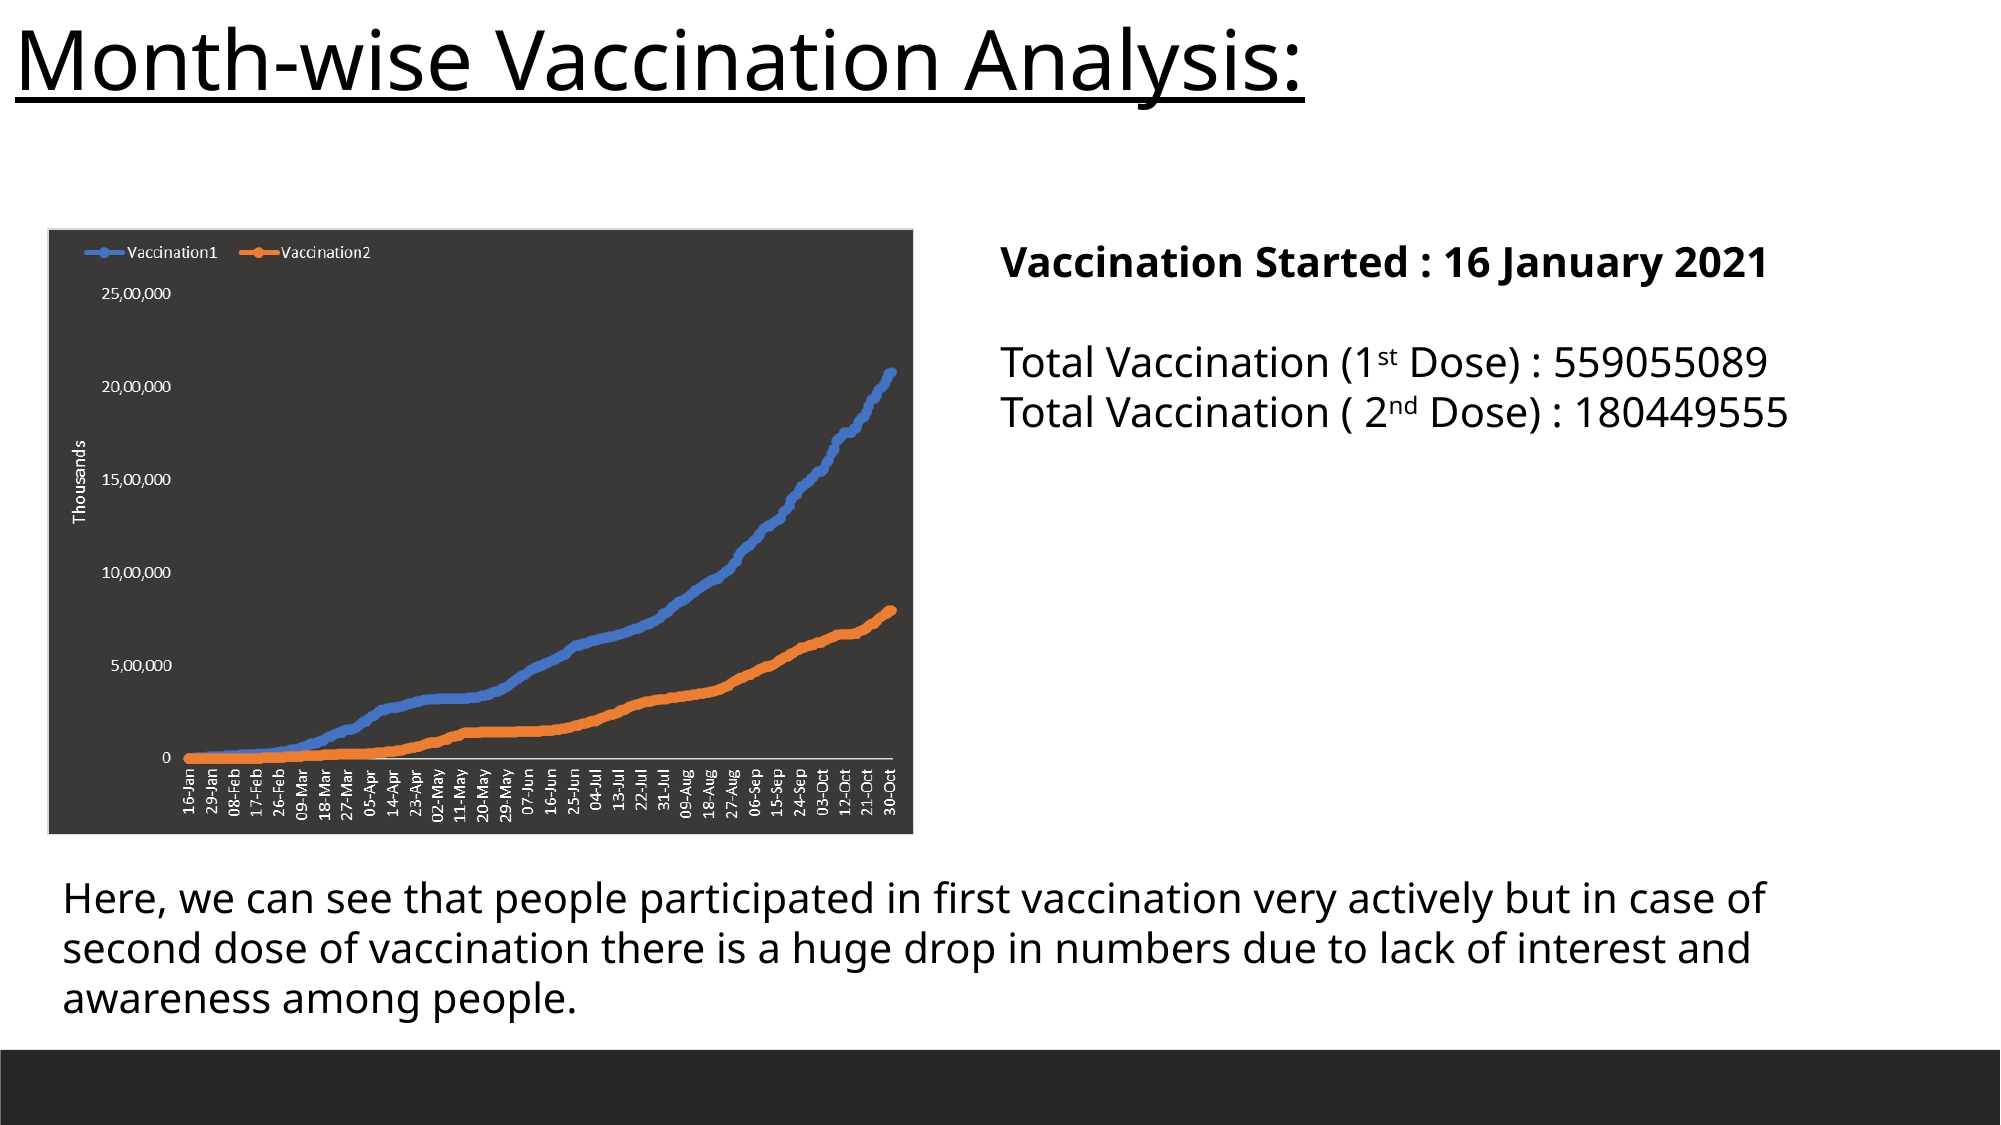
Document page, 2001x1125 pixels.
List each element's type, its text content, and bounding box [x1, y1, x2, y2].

text_box Vaccination Started : 16 January 2021 Total Vaccination (1st Dose) : 559055089 Total Vaccination ( 2nd Dose) : 180449555 [985, 228, 1880, 534]
text_box Month-wise Vaccination Analysis: [0, 0, 1750, 115]
picture [47, 227, 915, 835]
text_box Here, we can see that people participated in first vaccination very actively but in case of second dose of vaccination there is a huge drop in numbers due to lack of interest and awareness among people. [47, 864, 1880, 1030]
